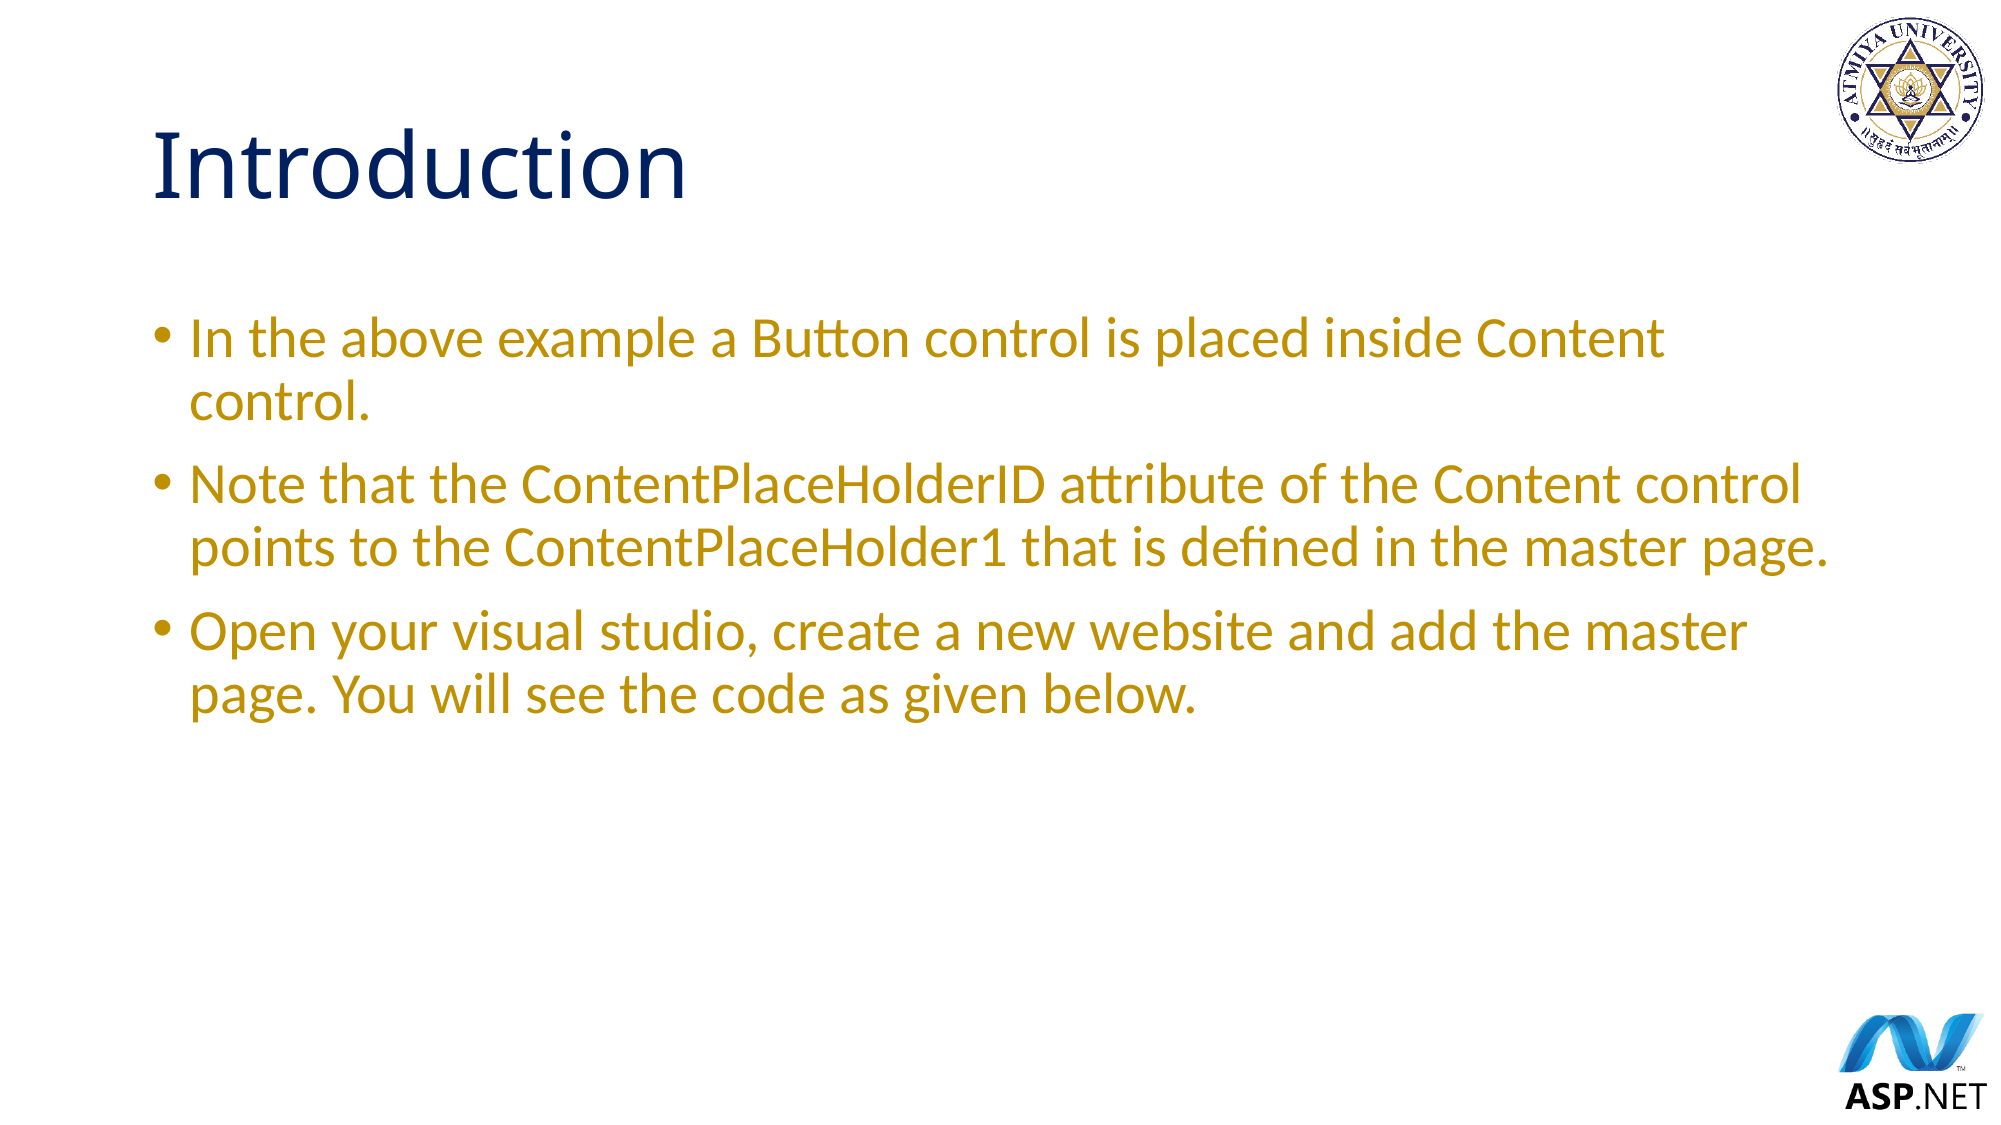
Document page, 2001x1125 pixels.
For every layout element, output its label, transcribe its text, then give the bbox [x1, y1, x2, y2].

picture [1835, 15, 1985, 164]
picture [1802, 979, 2000, 1125]
title Introduction [137, 59, 1863, 278]
list In the above example a Button control is placed inside Content control. Note that the ContentPlaceHolderID attribute of the Content control points to the ContentPlaceHolder1 that is defined in the master page. Open your visual studio, create a new website and add the master page. You will see the code as given below. [137, 299, 1863, 1014]
